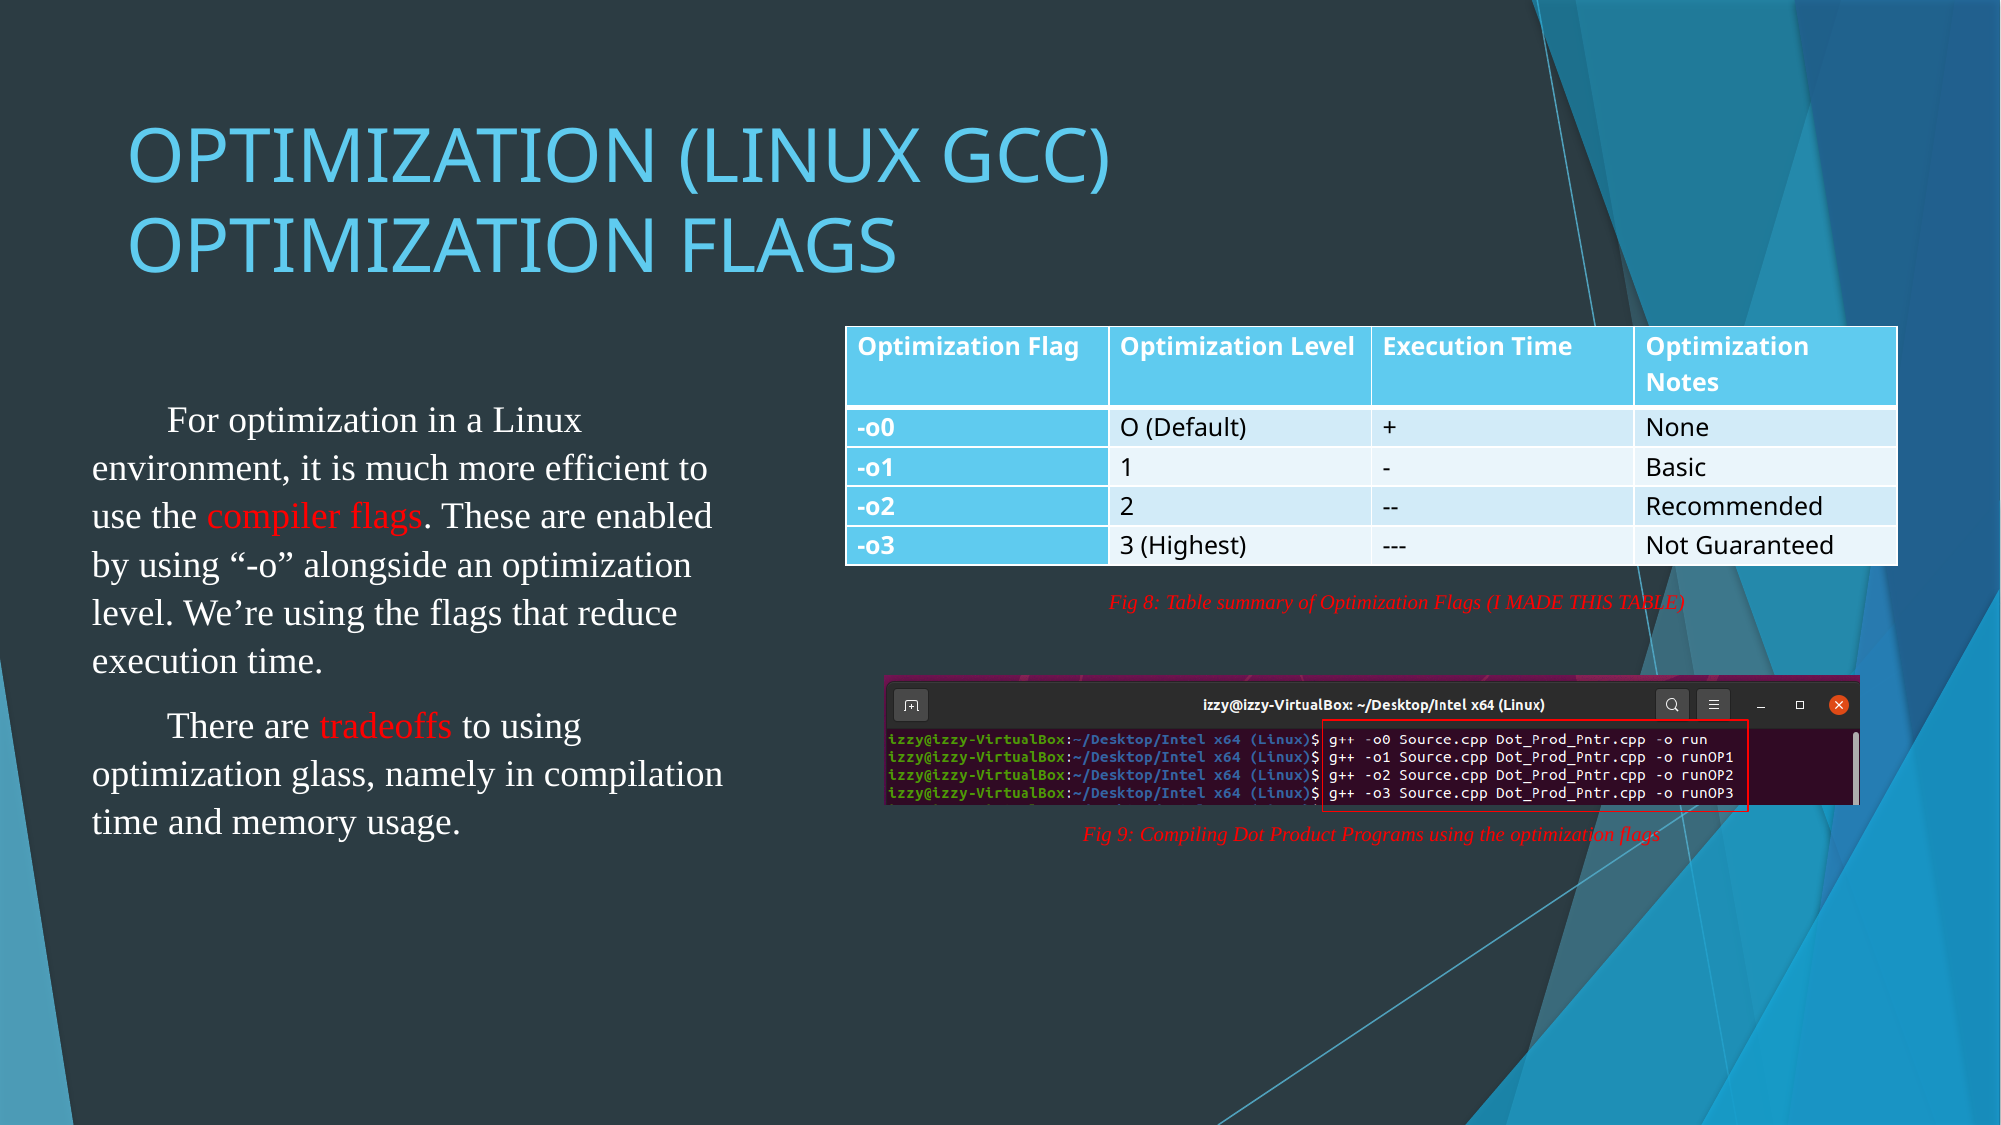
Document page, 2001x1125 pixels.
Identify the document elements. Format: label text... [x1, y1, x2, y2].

text_box Fig 9: Compiling Dot Product Programs using the optimization flags [871, 811, 1872, 854]
title OPTIMIZATION (LINUX GCC) OPTIMIZATION FLAGS [111, 99, 1522, 317]
table_cell O (Default) [1110, 410, 1371, 446]
table_cell - [1372, 448, 1633, 485]
table_cell -o0 [847, 410, 1108, 446]
table_cell Recommended [1635, 487, 1896, 525]
table_header Optimization Flag [847, 327, 1108, 405]
table_cell --- [1372, 527, 1633, 564]
table_cell -o2 [847, 487, 1108, 525]
table_cell -o1 [847, 448, 1108, 485]
table_header Execution Time [1372, 327, 1633, 405]
table_cell 3 (Highest) [1110, 527, 1371, 564]
table_cell 2 [1110, 487, 1371, 525]
table_header Optimization Notes [1635, 327, 1896, 405]
text_box Fig 8: Table summary of Optimization Flags (I MADE THIS TABLE) [871, 579, 1923, 622]
table_cell -- [1372, 487, 1633, 525]
text_box For optimization in a Linux environment, it is much more efficient to use the compiler flags. These are enabled by using “-o” alongside an optimization level. We’re using the flags that reduce execution time. There are tradeoffs to using optimization glass, namely in compilation time and memory usage. [77, 384, 772, 850]
table_cell -o3 [847, 527, 1108, 564]
table_cell None [1635, 410, 1896, 446]
table_cell Basic [1635, 448, 1896, 485]
picture [883, 674, 1860, 806]
table_cell Not Guaranteed [1635, 527, 1896, 564]
table_header Optimization Level [1110, 327, 1371, 405]
table_cell 1 [1110, 448, 1371, 485]
table_cell + [1372, 410, 1633, 446]
